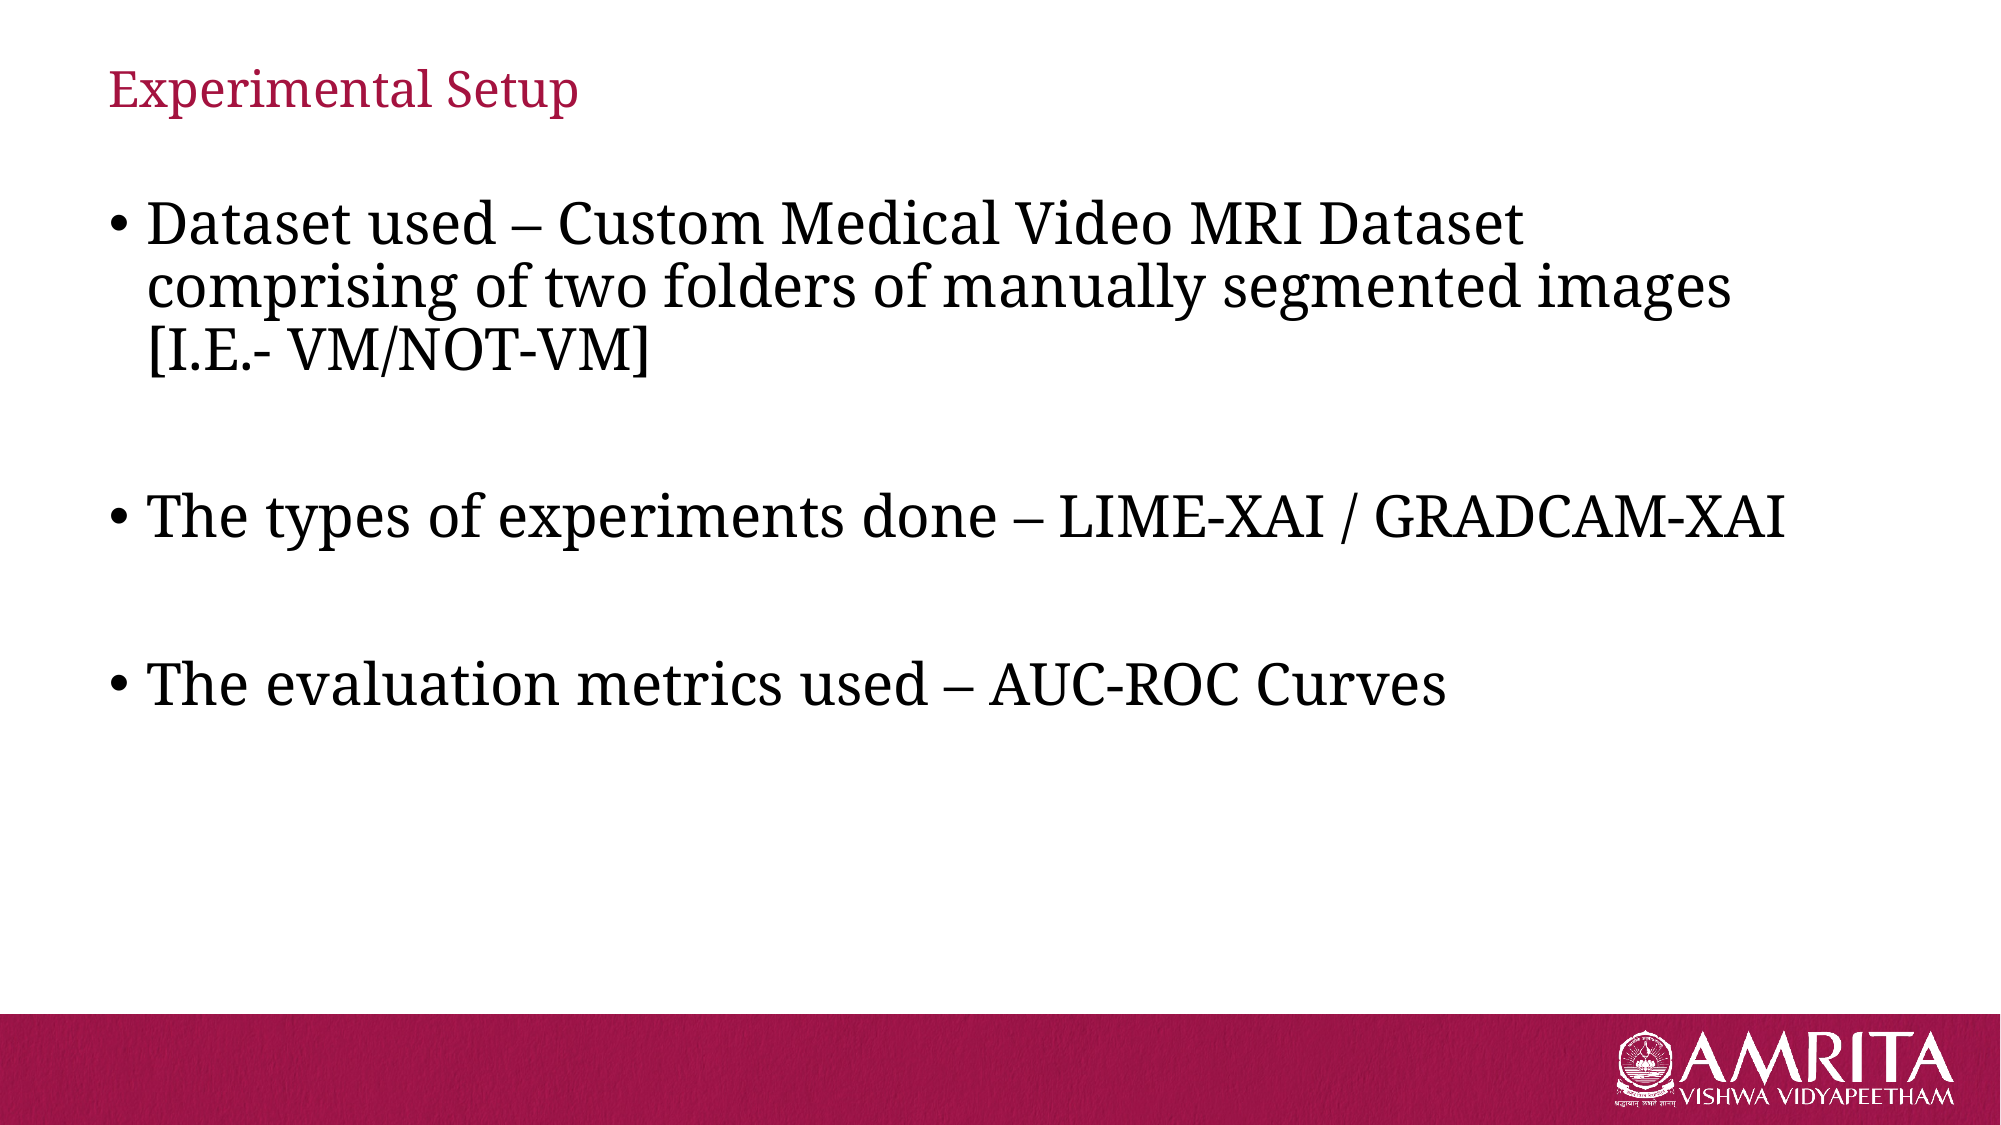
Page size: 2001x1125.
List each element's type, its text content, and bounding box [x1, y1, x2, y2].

picture [0, 1014, 2001, 1125]
title Experimental Setup [93, 57, 1819, 127]
list Dataset used – Custom Medical Video MRI Dataset comprising of two folders of manually segmented images [I.E.- VM/NOT-VM] The types of experiments done – LIME-XAI / GRADCAM-XAI The evaluation metrics used – AUC-ROC Curves [93, 186, 1819, 992]
